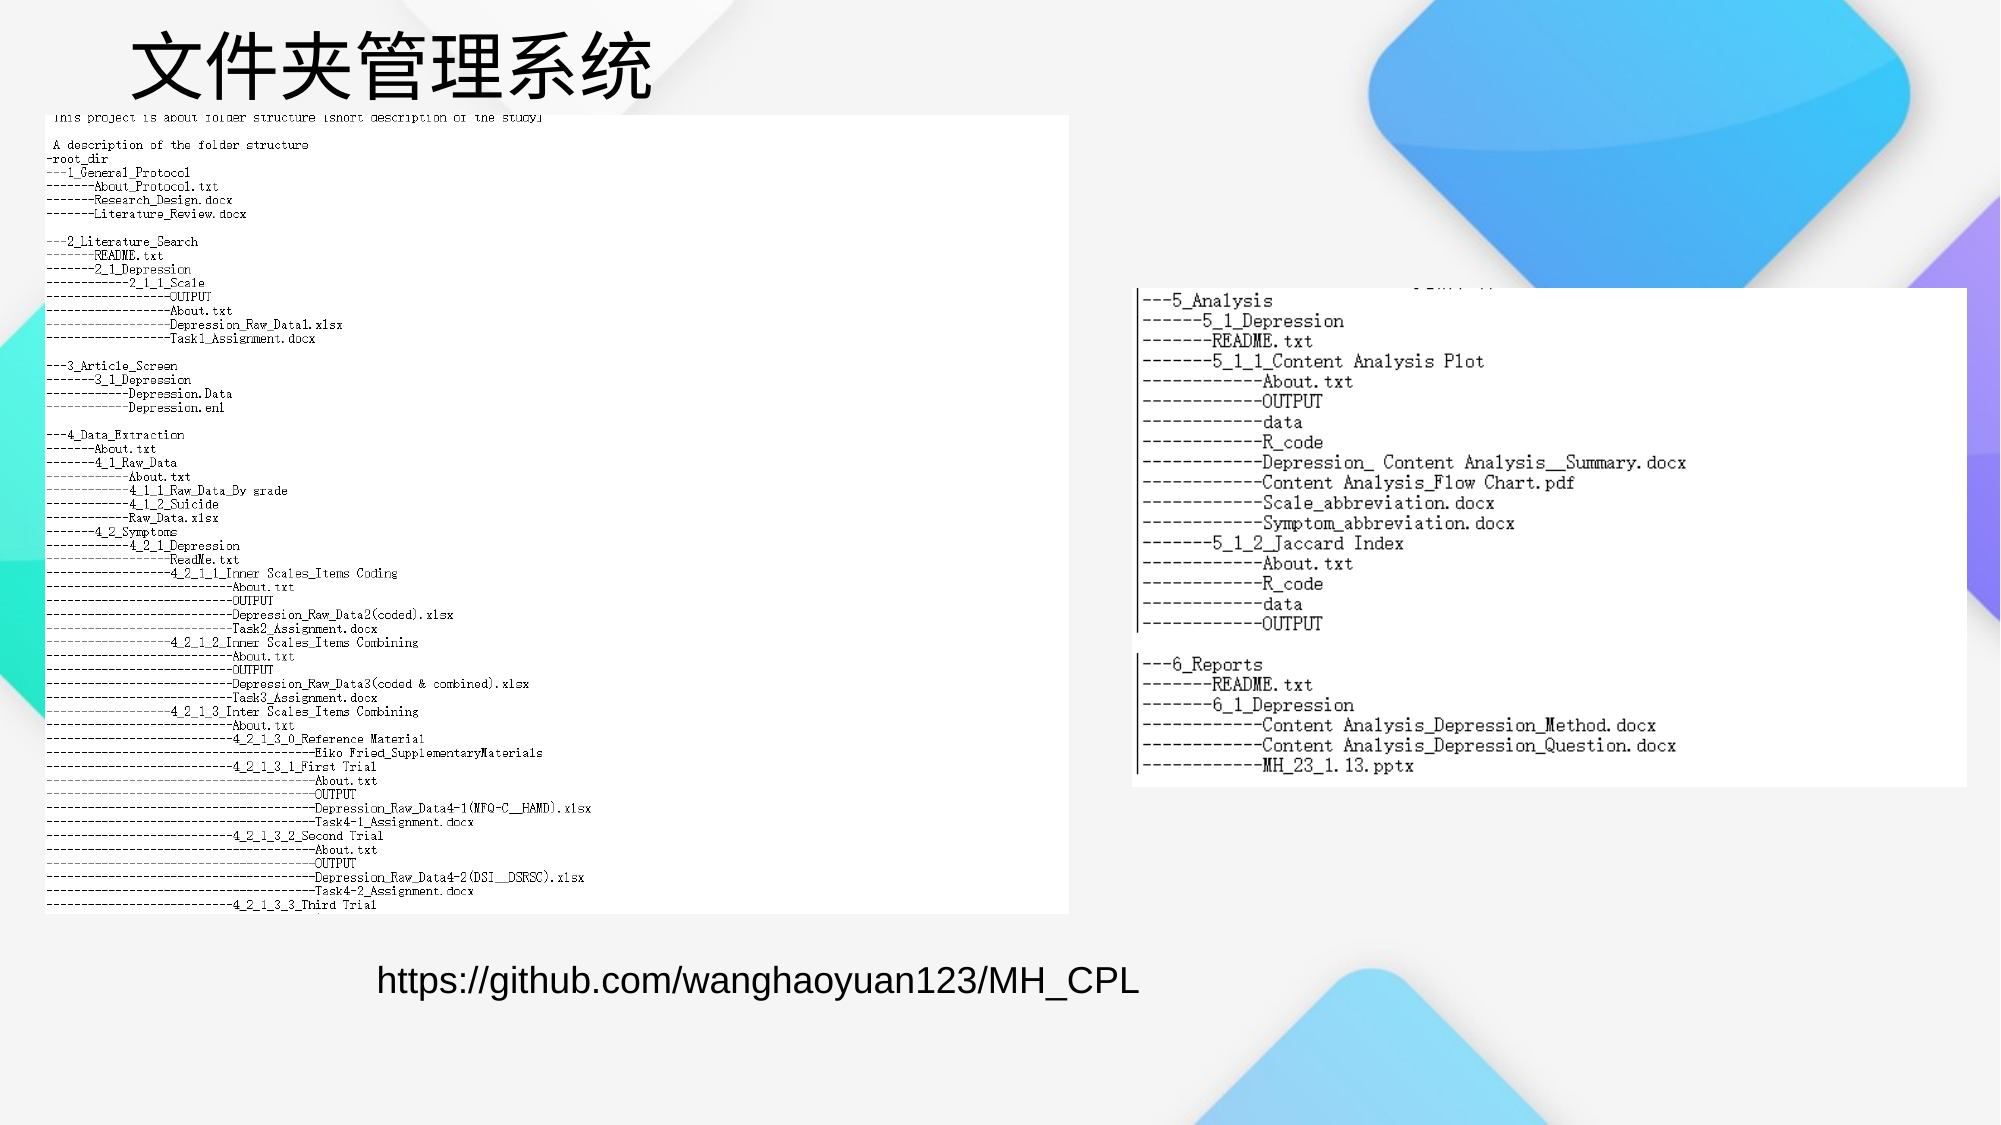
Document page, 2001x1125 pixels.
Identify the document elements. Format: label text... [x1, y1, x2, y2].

text_box https://github.com/wanghaoyuan123/MH_CPL [361, 948, 1388, 1009]
picture [0, 0, 2001, 1125]
text_box 文件夹管理系统 [114, 11, 1886, 207]
